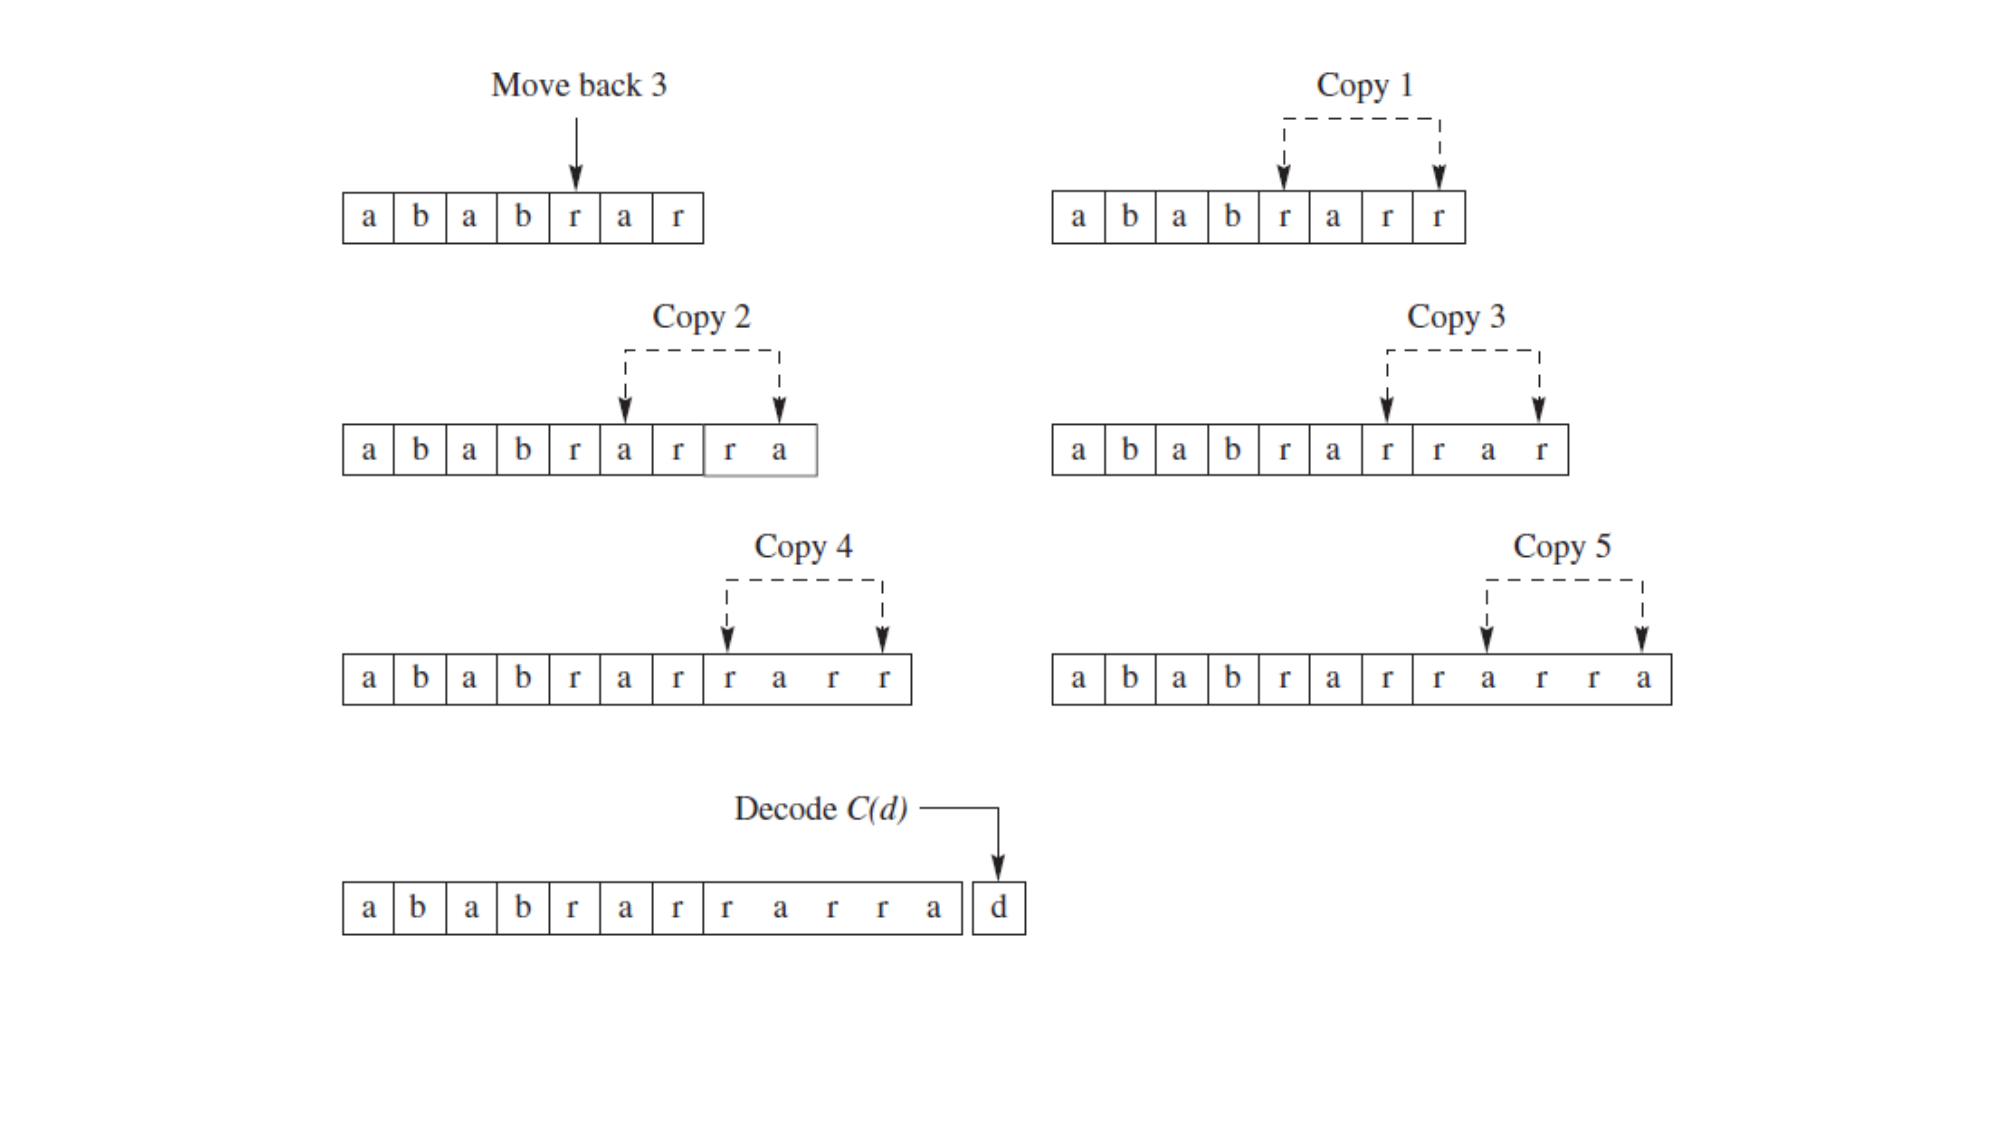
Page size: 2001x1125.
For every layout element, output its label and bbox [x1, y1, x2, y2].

picture [301, 53, 1691, 955]
